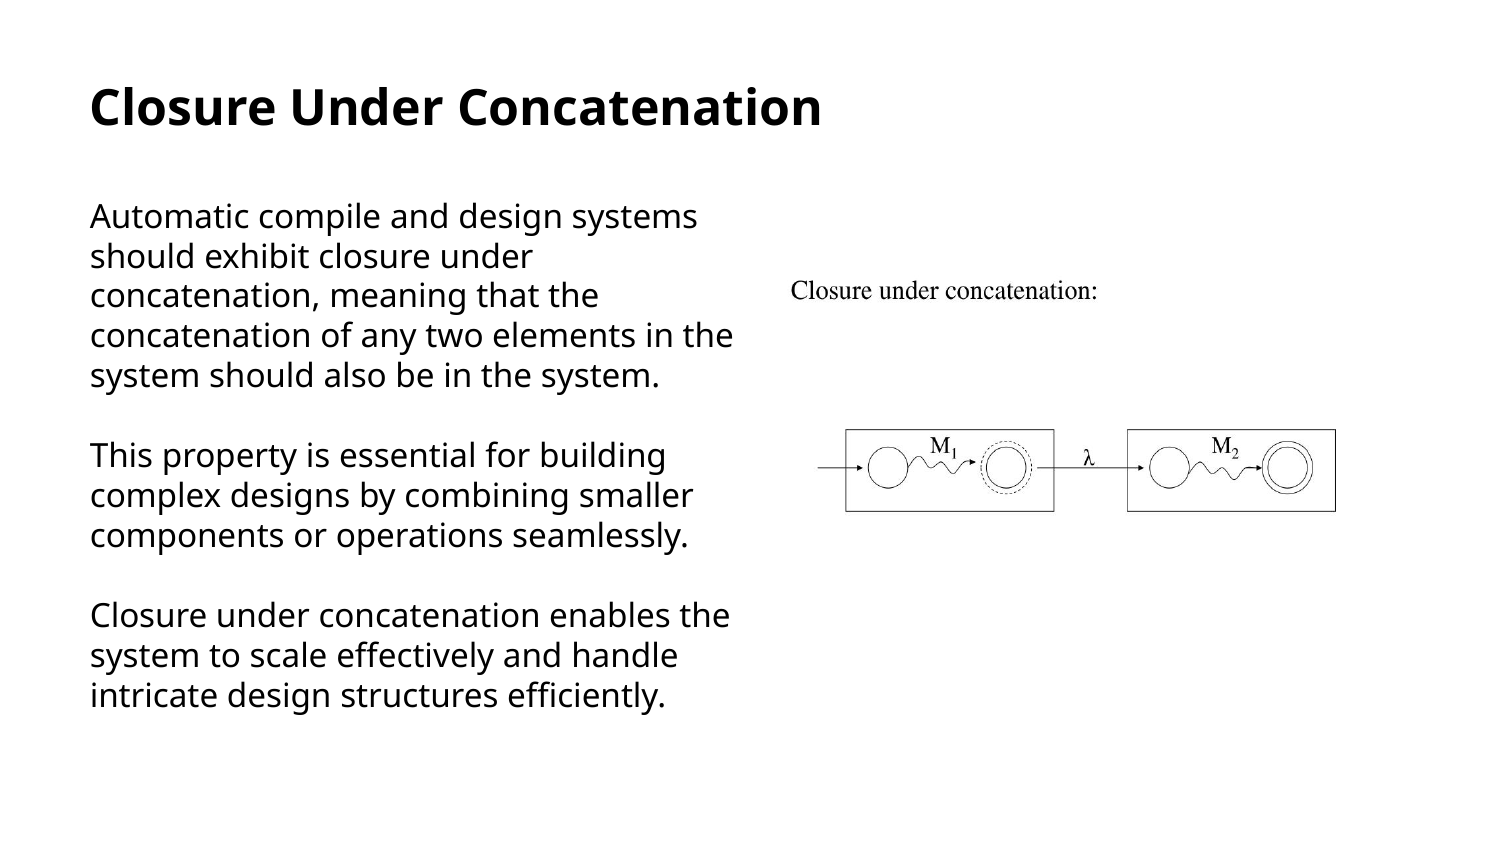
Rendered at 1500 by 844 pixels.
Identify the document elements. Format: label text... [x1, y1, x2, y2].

picture [749, 187, 1425, 713]
text_box Closure Under Concatenation [74, 37, 1425, 173]
text_box Automatic compile and design systems should exhibit closure under concatenation, meaning that the concatenation of any two elements in the system should also be in the system. This property is essential for building complex designs by combining smaller components or operations seamlessly. Closure under concatenation enables the system to scale effectively and handle intricate design structures efficiently. [74, 187, 749, 713]
